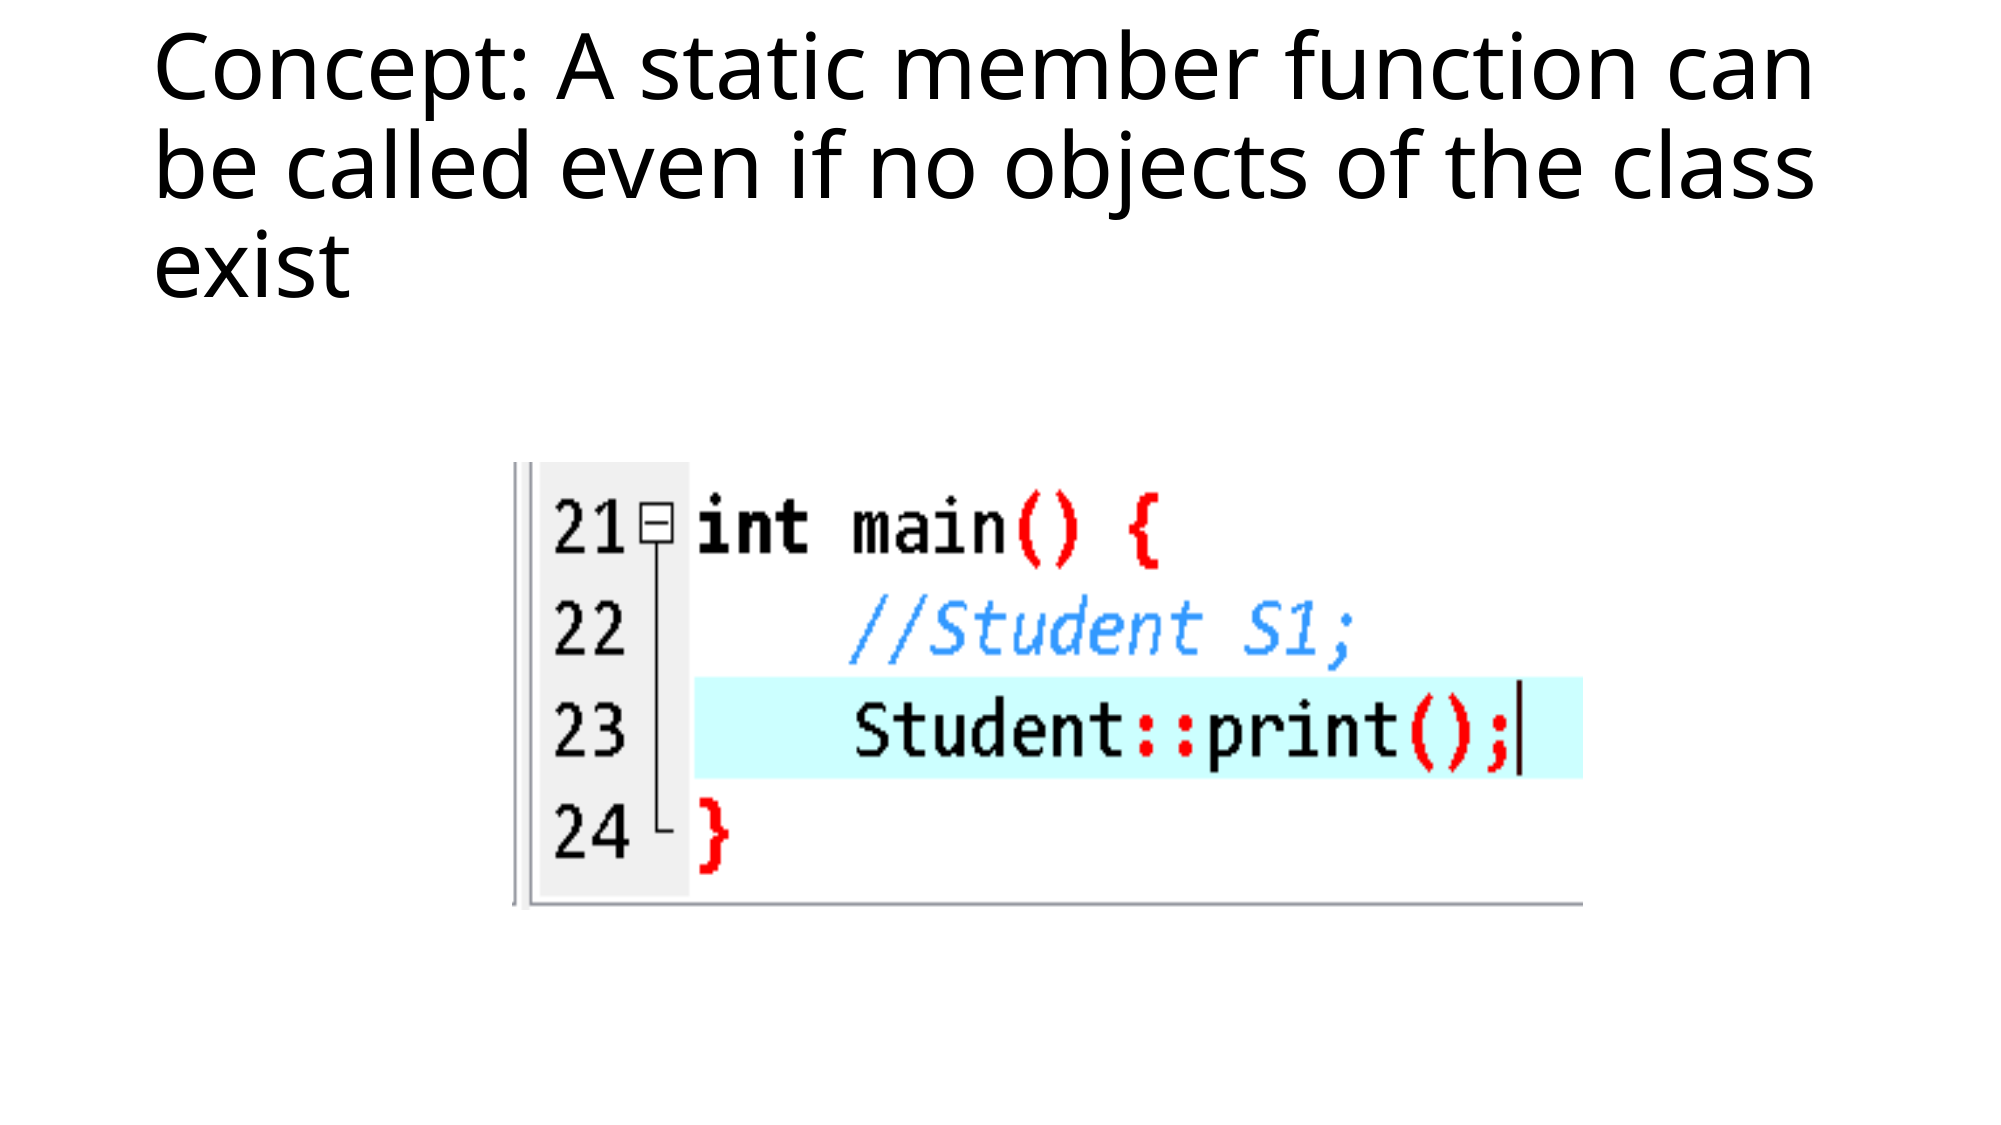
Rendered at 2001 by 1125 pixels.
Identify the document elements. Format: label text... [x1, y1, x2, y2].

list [512, 462, 1583, 910]
title Concept: A static member function can be called even if no objects of the class exist [137, 59, 1863, 278]
